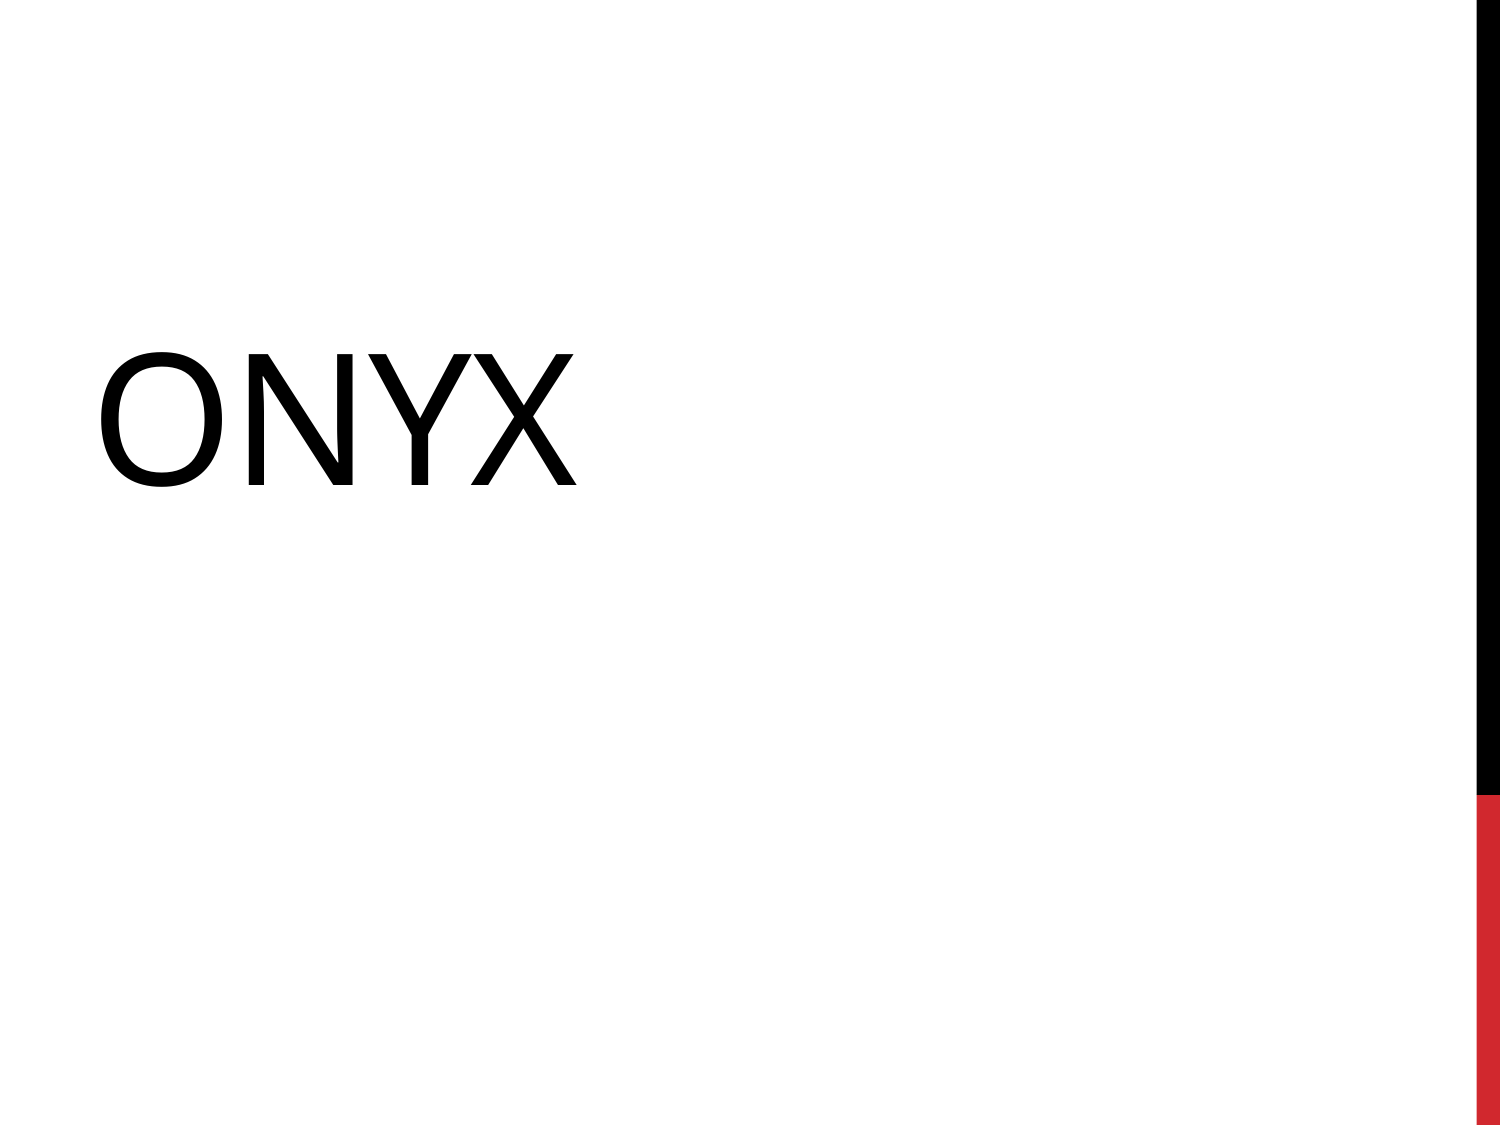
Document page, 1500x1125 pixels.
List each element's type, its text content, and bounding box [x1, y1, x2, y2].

title Onyx [75, 37, 1350, 788]
